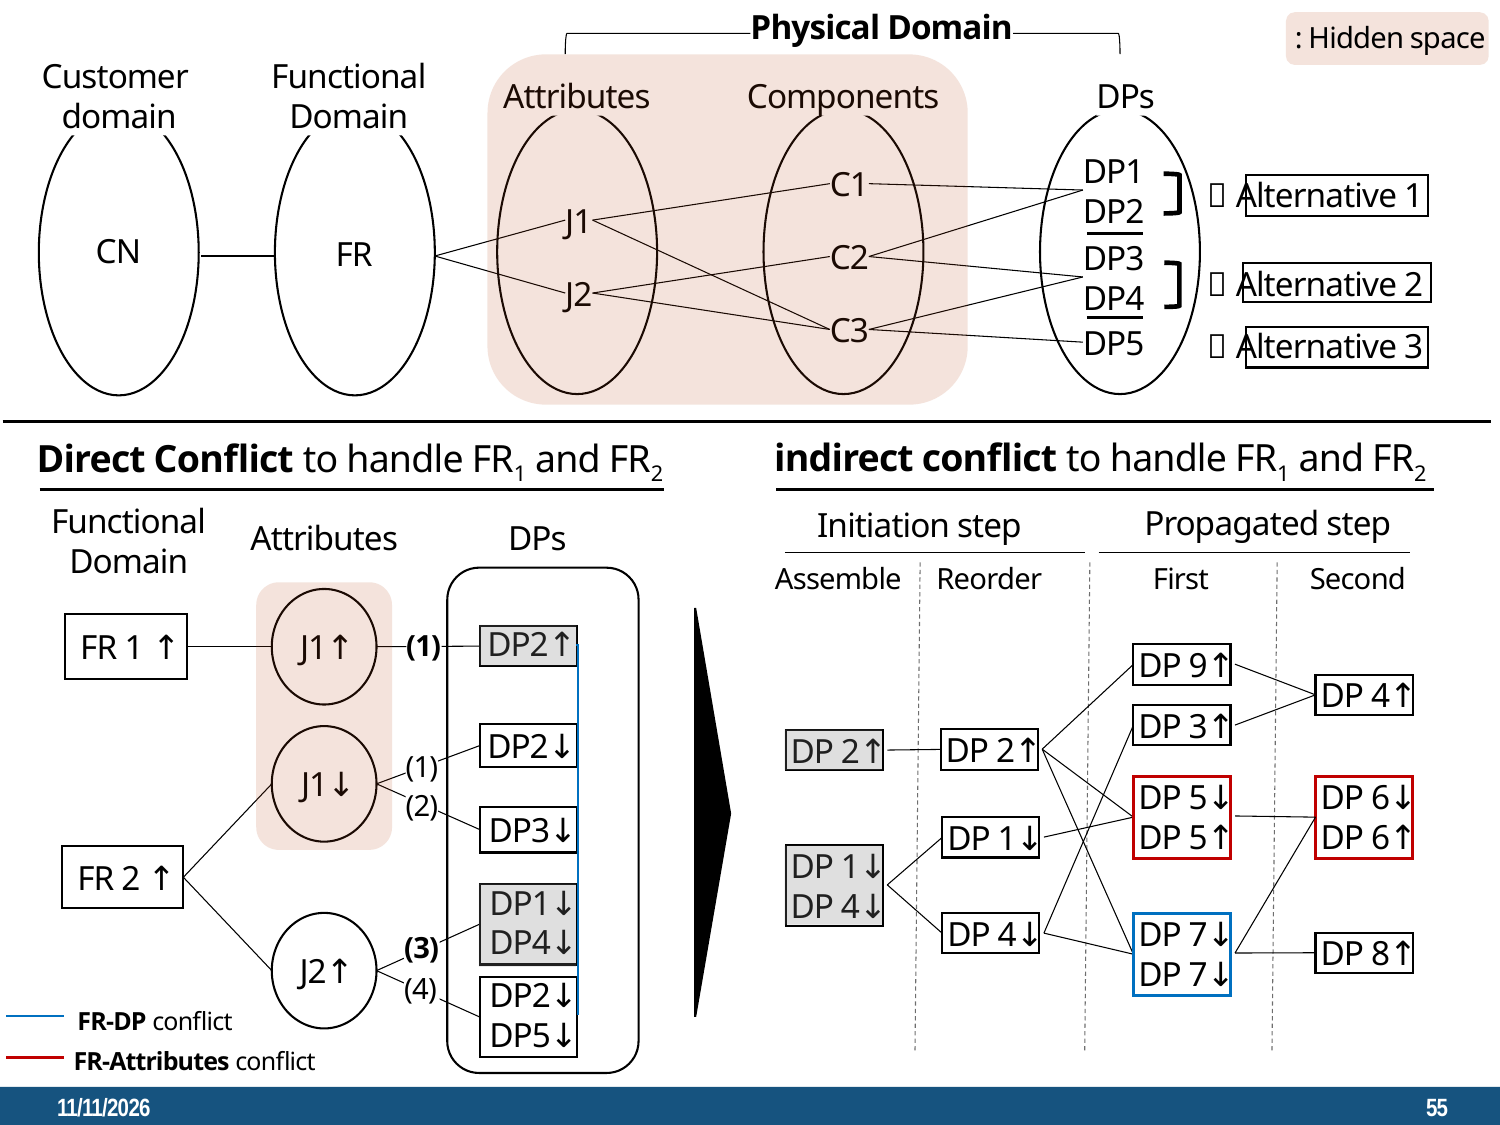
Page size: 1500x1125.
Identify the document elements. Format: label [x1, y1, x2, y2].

text_box [250, 517, 399, 558]
text_box [51, 500, 207, 581]
text_box [36, 434, 674, 487]
text_box [77, 1005, 233, 1036]
text_box [694, 607, 732, 1017]
text_box [37, 55, 200, 397]
text_box [1144, 502, 1392, 543]
text_box [1309, 560, 1406, 596]
text_box [508, 516, 567, 557]
text_box [201, 5, 1201, 406]
text_box [817, 503, 1022, 544]
text_box [1207, 262, 1432, 303]
slide_number [1125, 1086, 1464, 1125]
text_box [1207, 325, 1429, 369]
text_box [1152, 560, 1209, 596]
text_box [774, 434, 1437, 486]
text_box [784, 562, 1420, 1051]
text_box [775, 560, 902, 596]
text_box [1207, 173, 1429, 217]
slide_number [42, 1086, 380, 1125]
text_box [1284, 11, 1490, 66]
text_box [61, 566, 640, 1075]
text_box [936, 560, 1043, 604]
text_box [73, 1045, 316, 1076]
